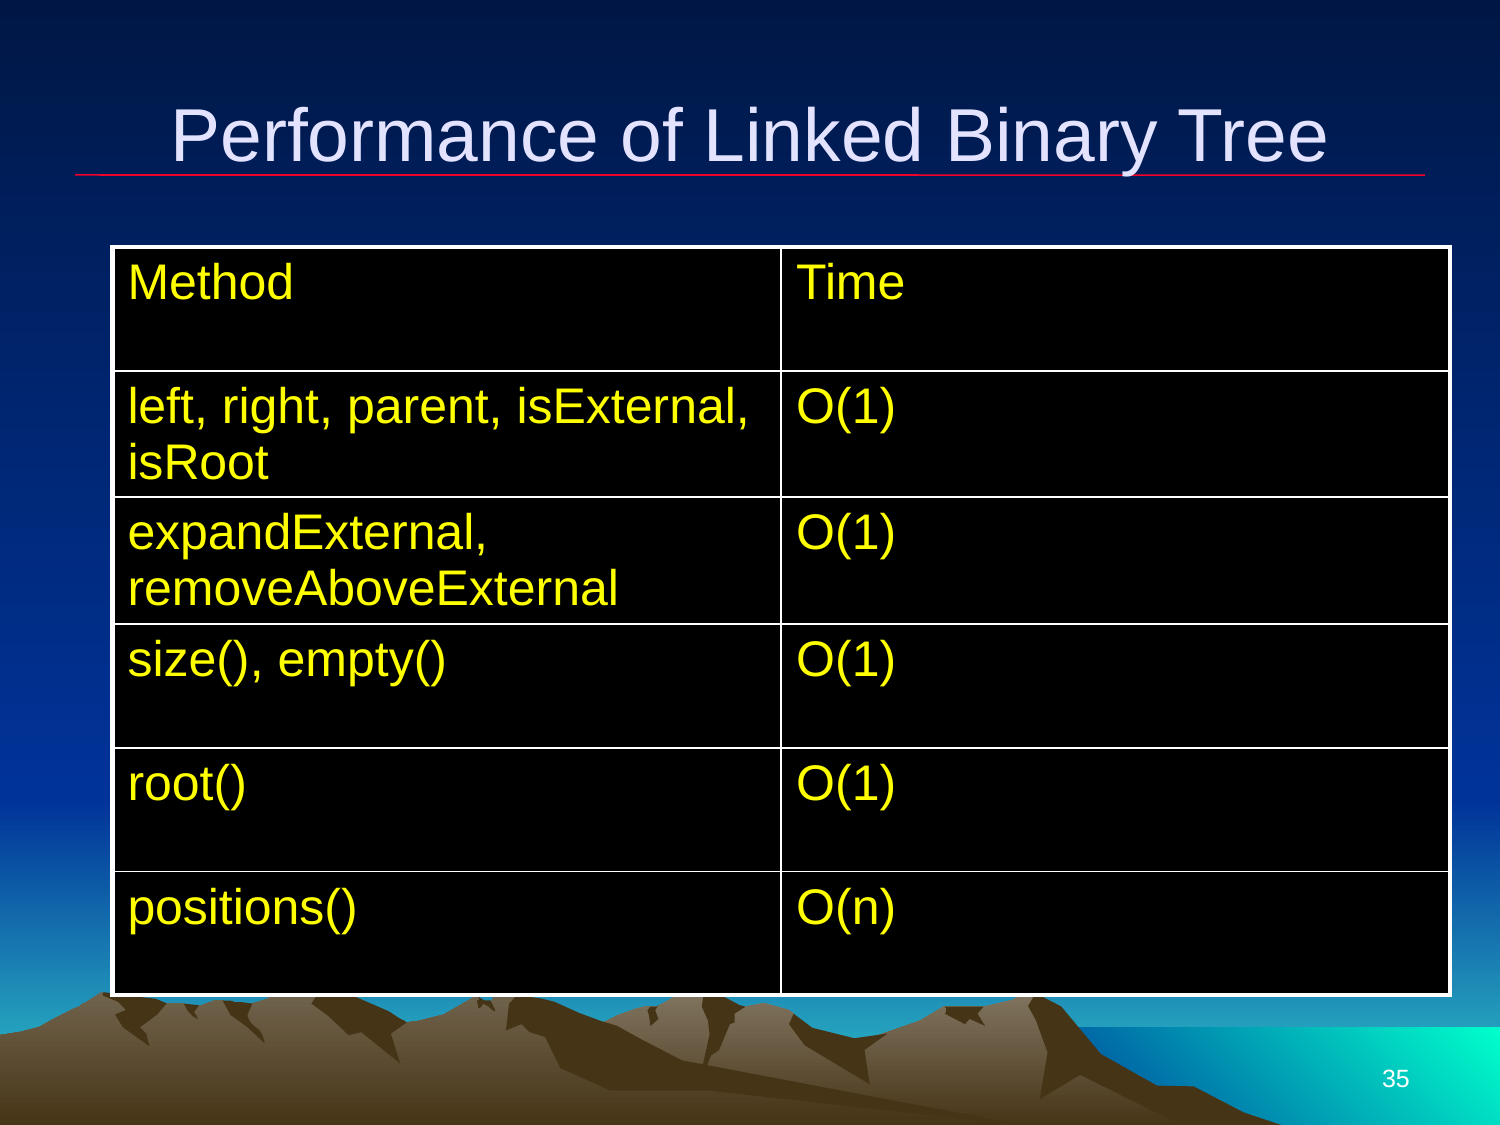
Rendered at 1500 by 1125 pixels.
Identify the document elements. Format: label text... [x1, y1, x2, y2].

table_cell size(), empty() [115, 625, 780, 747]
title Performance of Linked Binary Tree [74, 37, 1426, 226]
table_cell O(1) [782, 749, 1448, 871]
table_cell O(1) [782, 625, 1448, 747]
table_cell O(1) [782, 498, 1448, 623]
table_cell expandExternal, removeAboveExternal [115, 498, 780, 623]
table_header Time [782, 249, 1448, 370]
table_cell O(n) [782, 872, 1448, 993]
table_cell root() [115, 749, 780, 871]
table_cell left, right, parent, isExternal, isRoot [115, 372, 780, 496]
table_cell O(1) [782, 372, 1448, 496]
table_header Method [115, 249, 780, 370]
table_cell positions() [115, 872, 780, 993]
slide_number 35 [1074, 1024, 1426, 1101]
